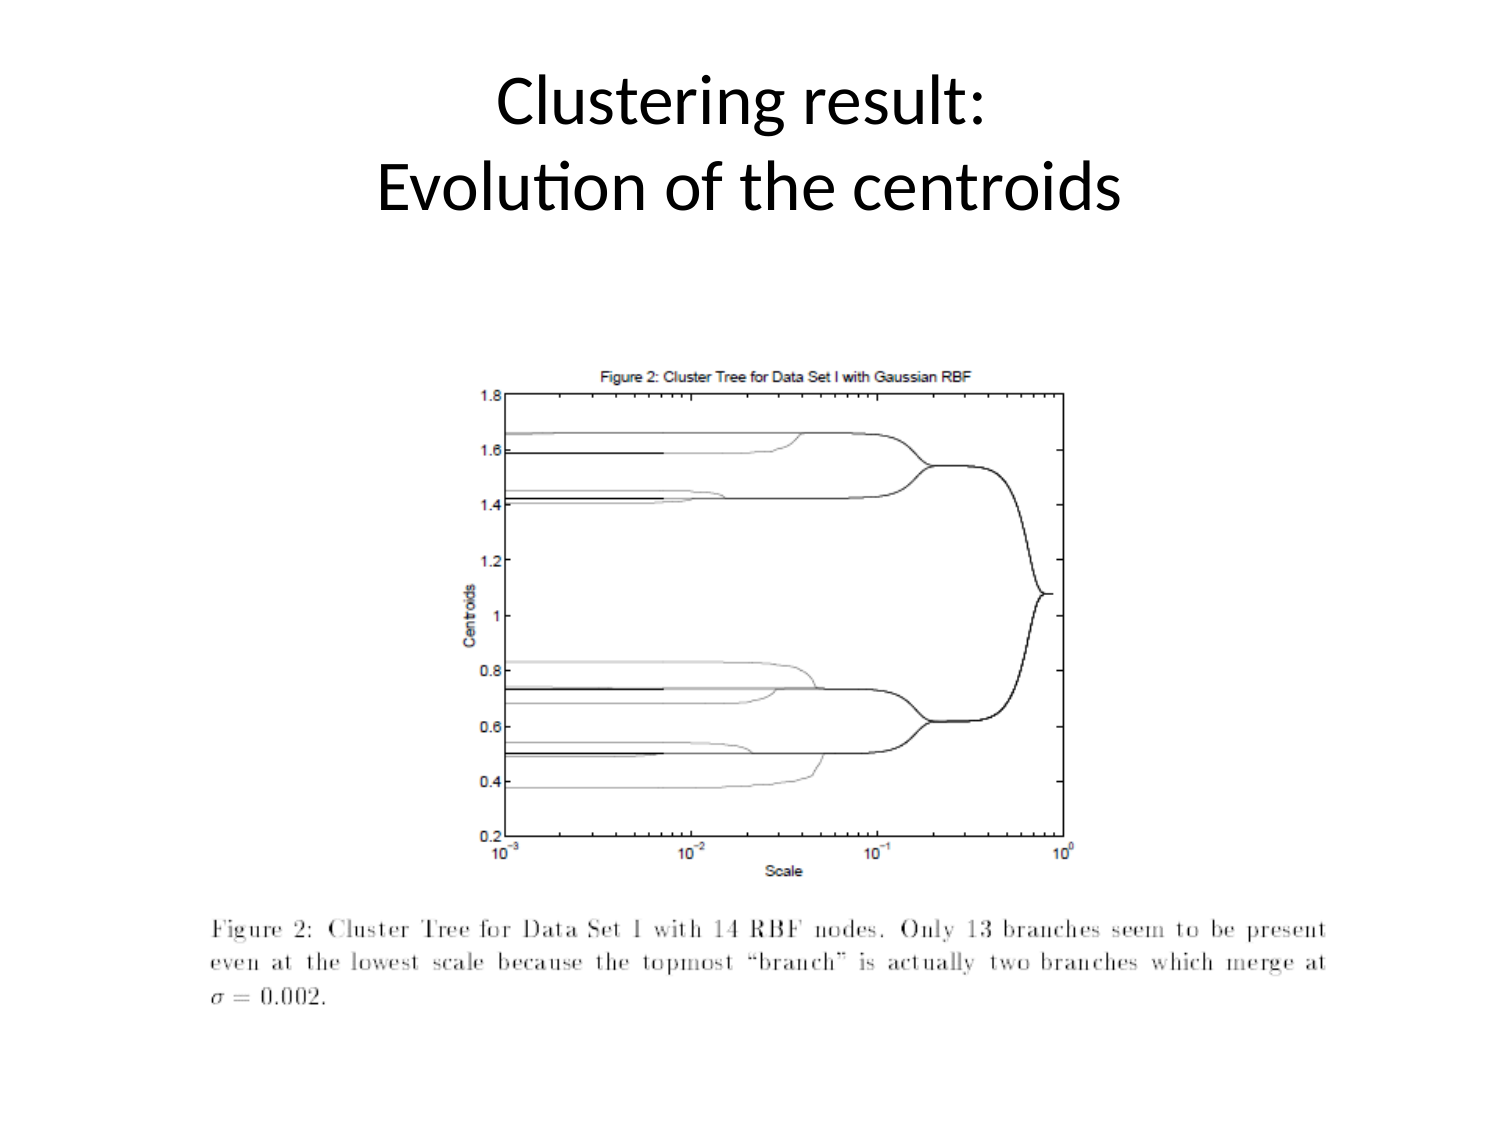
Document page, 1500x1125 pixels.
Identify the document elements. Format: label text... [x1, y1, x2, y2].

picture [162, 362, 1382, 1051]
text_box Clustering result: Evolution of the centroids [75, 45, 1425, 233]
